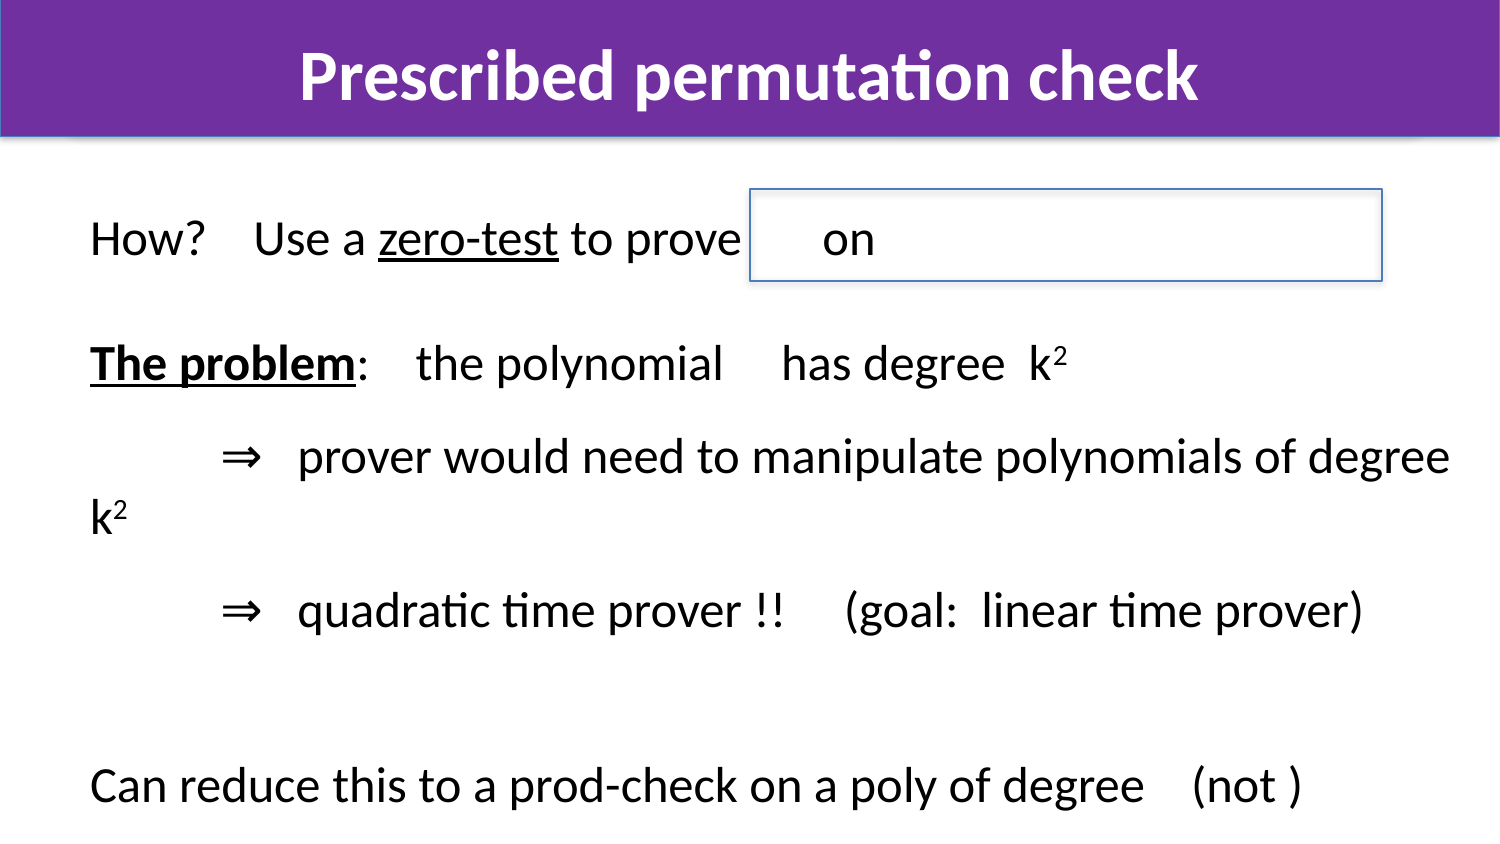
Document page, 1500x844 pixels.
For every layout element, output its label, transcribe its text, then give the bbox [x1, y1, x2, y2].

text_box [749, 188, 1383, 282]
title Prescribed permutation check [75, 20, 1425, 123]
